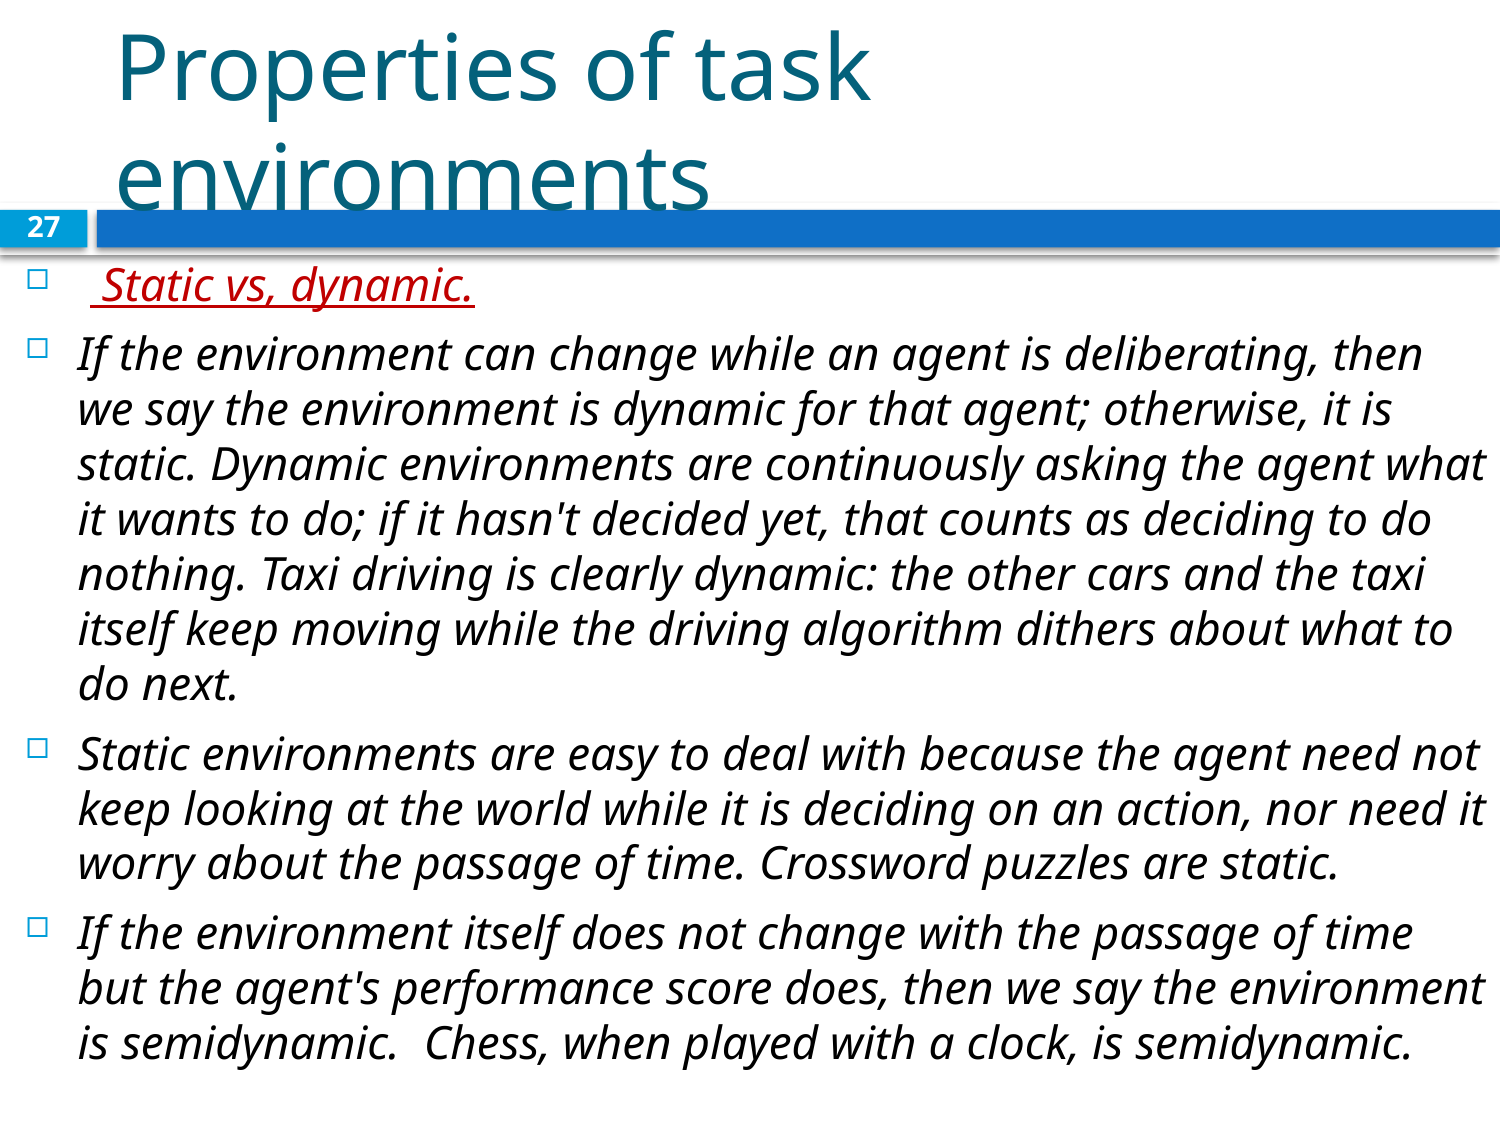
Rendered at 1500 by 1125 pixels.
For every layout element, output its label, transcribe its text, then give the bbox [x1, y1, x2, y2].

list Static vs, dynamic. If the environment can change while an agent is deliberating, then we say the environment is dynamic for that agent; otherwise, it is static. Dynamic environments are continuously asking the agent what it wants to do; if it hasn't decided yet, that counts as deciding to do nothing. Taxi driving is clearly dynamic: the other cars and the taxi itself keep moving while the driving algorithm dithers about what to do next. Static environments are easy to deal with because the agent need not keep looking at the world while it is deciding on an action, nor need it worry about the passage of time. Crossword puzzles are static. If the environment itself does not change with the passage of time but the agent's performance score does, then we say the environment is semidynamic. Chess, when played with a clock, is semidynamic. [10, 247, 1500, 1099]
title Properties of task environments [99, 37, 1438, 201]
slide_number 27 [0, 208, 88, 249]
